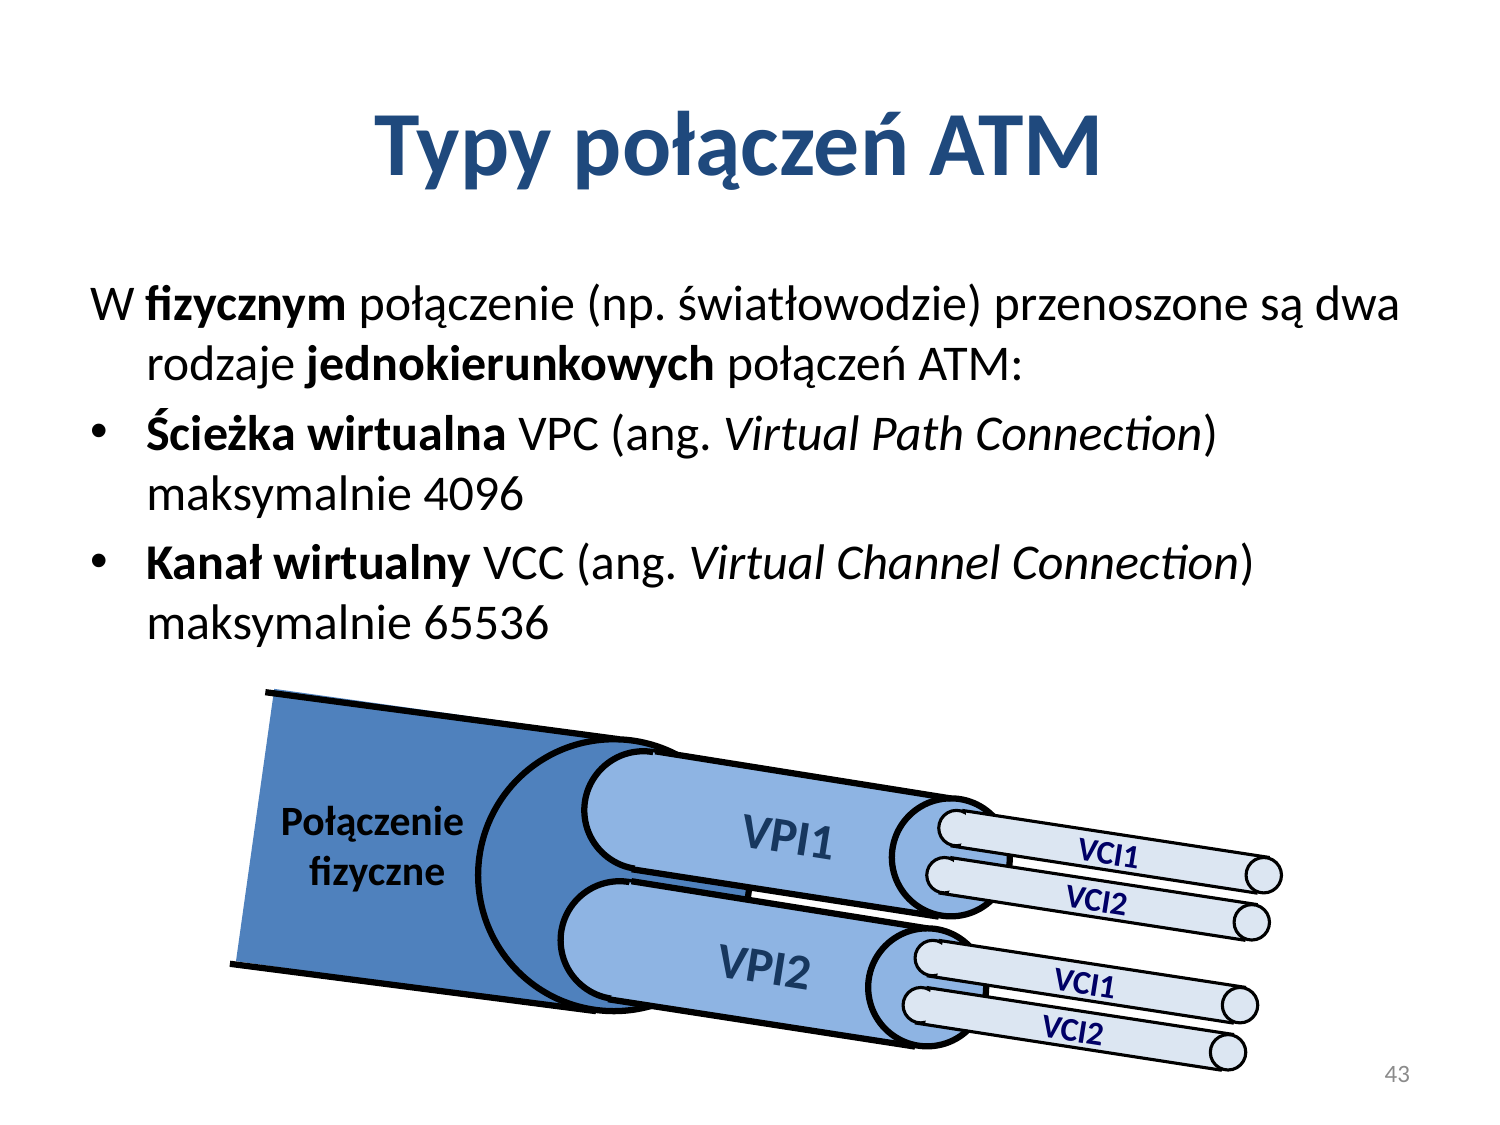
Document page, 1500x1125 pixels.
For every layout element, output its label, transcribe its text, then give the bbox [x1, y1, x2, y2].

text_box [926, 857, 1270, 941]
list W fizycznym połączenie (np. światłowodzie) przenoszone są dwa rodzaje jednokierunkowych połączeń ATM: Ścieżka wirtualna VPC (ang. Virtual Path Connection) maksymalnie 4096 Kanał wirtualny VCC (ang. Virtual Channel Connection) maksymalnie 65536 [75, 262, 1425, 693]
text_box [914, 940, 1259, 1024]
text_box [938, 810, 1282, 894]
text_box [229, 691, 750, 1012]
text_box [902, 987, 1247, 1071]
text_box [584, 750, 1011, 879]
slide_number 43 [1074, 1042, 1425, 1103]
title Typy połączeń ATM [75, 45, 1425, 233]
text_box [560, 880, 921, 1047]
